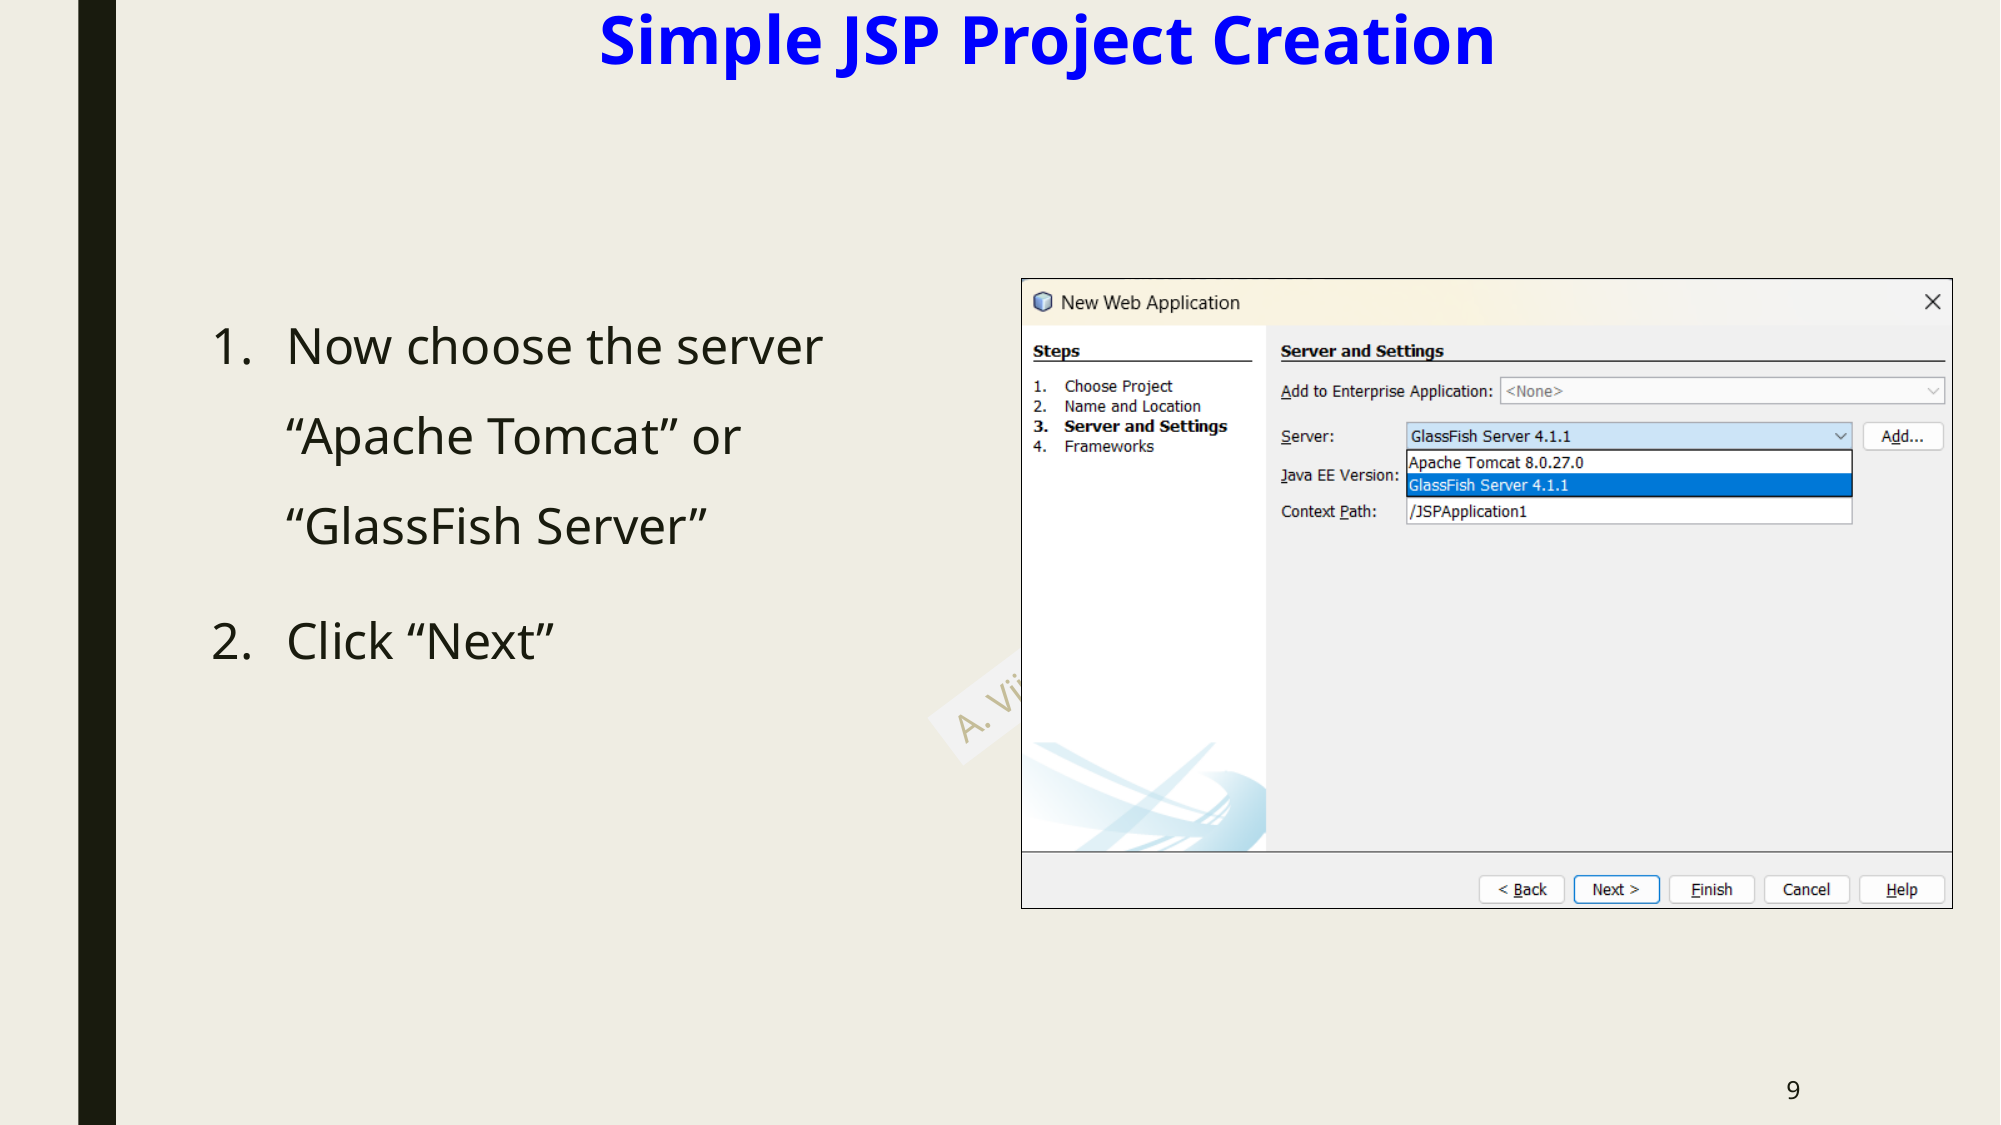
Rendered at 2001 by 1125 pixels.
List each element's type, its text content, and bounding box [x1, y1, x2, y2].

picture [1021, 278, 1953, 909]
list Now choose the server “Apache Tomcat” or “GlassFish Server” Click “Next” [196, 276, 997, 930]
title Simple JSP Project Creation [116, 0, 1981, 104]
slide_number 9 [1553, 1058, 1816, 1125]
